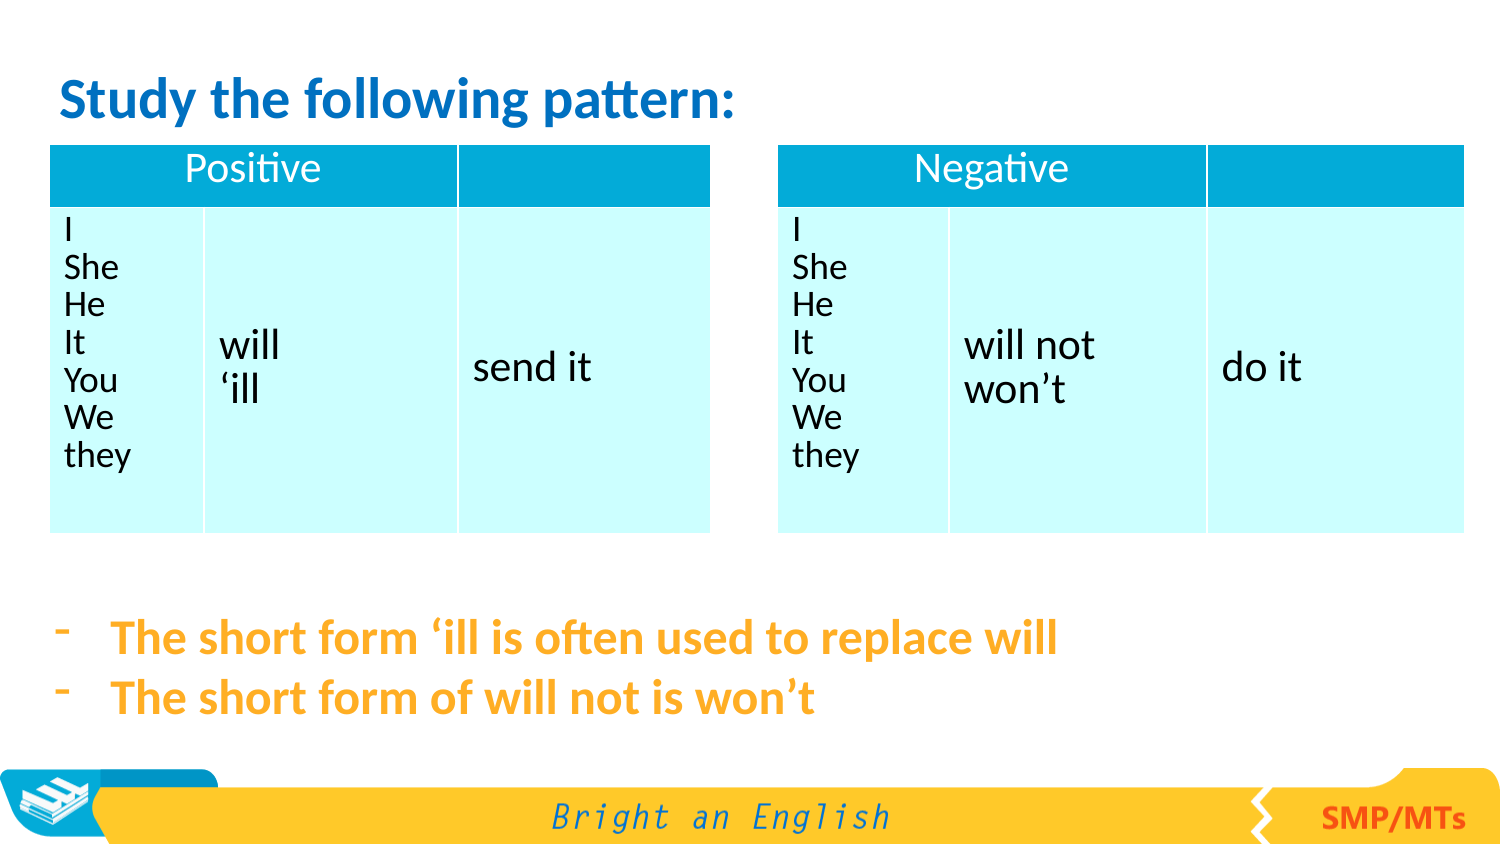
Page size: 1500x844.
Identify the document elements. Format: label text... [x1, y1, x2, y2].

table_cell will ‘ill [205, 208, 457, 533]
table_cell send it [459, 208, 710, 533]
picture [20, 778, 88, 823]
table_cell do it [1208, 208, 1464, 533]
table_cell will not won’t [950, 208, 1206, 533]
table_header Negative [778, 145, 1206, 207]
table_header Positive [50, 145, 457, 207]
picture [0, 768, 1500, 844]
text_box Study the following pattern: [44, 52, 795, 138]
table_cell I She He It You We they [778, 208, 948, 533]
table_header [1208, 145, 1464, 207]
table_cell I She He It You We they [50, 208, 203, 533]
table_header [459, 145, 710, 207]
text_box The short form ‘ill is often used to replace will The short form of will not is won’t [39, 596, 1465, 732]
